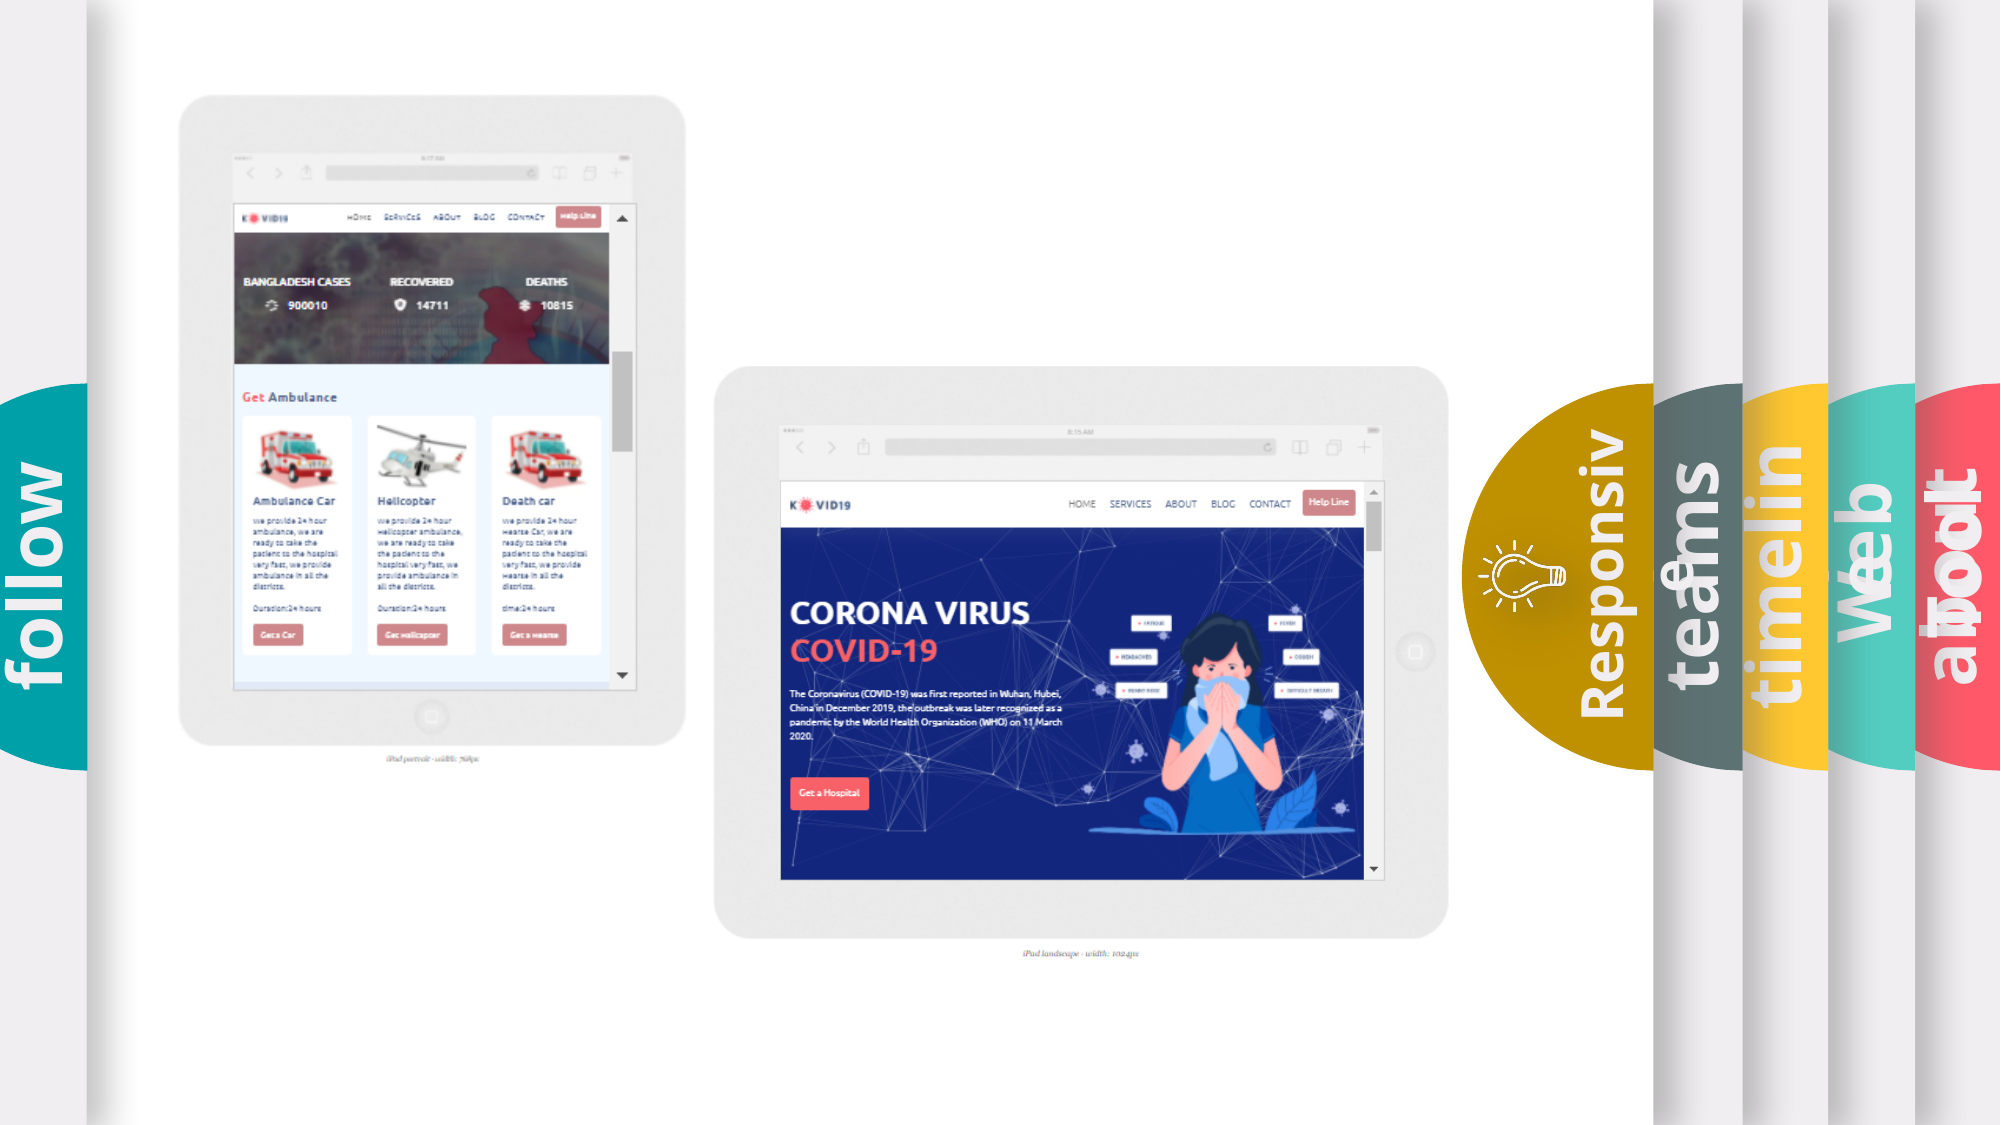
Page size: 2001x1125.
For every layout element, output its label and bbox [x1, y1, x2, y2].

picture [172, 92, 694, 776]
text_box [88, 0, 1654, 1125]
picture [708, 358, 1457, 967]
text_box [1829, 0, 1916, 1125]
text_box [1916, 0, 2000, 1125]
text_box [0, 0, 88, 1125]
text_box [1654, 0, 1743, 1125]
text_box [1743, 0, 1829, 1125]
